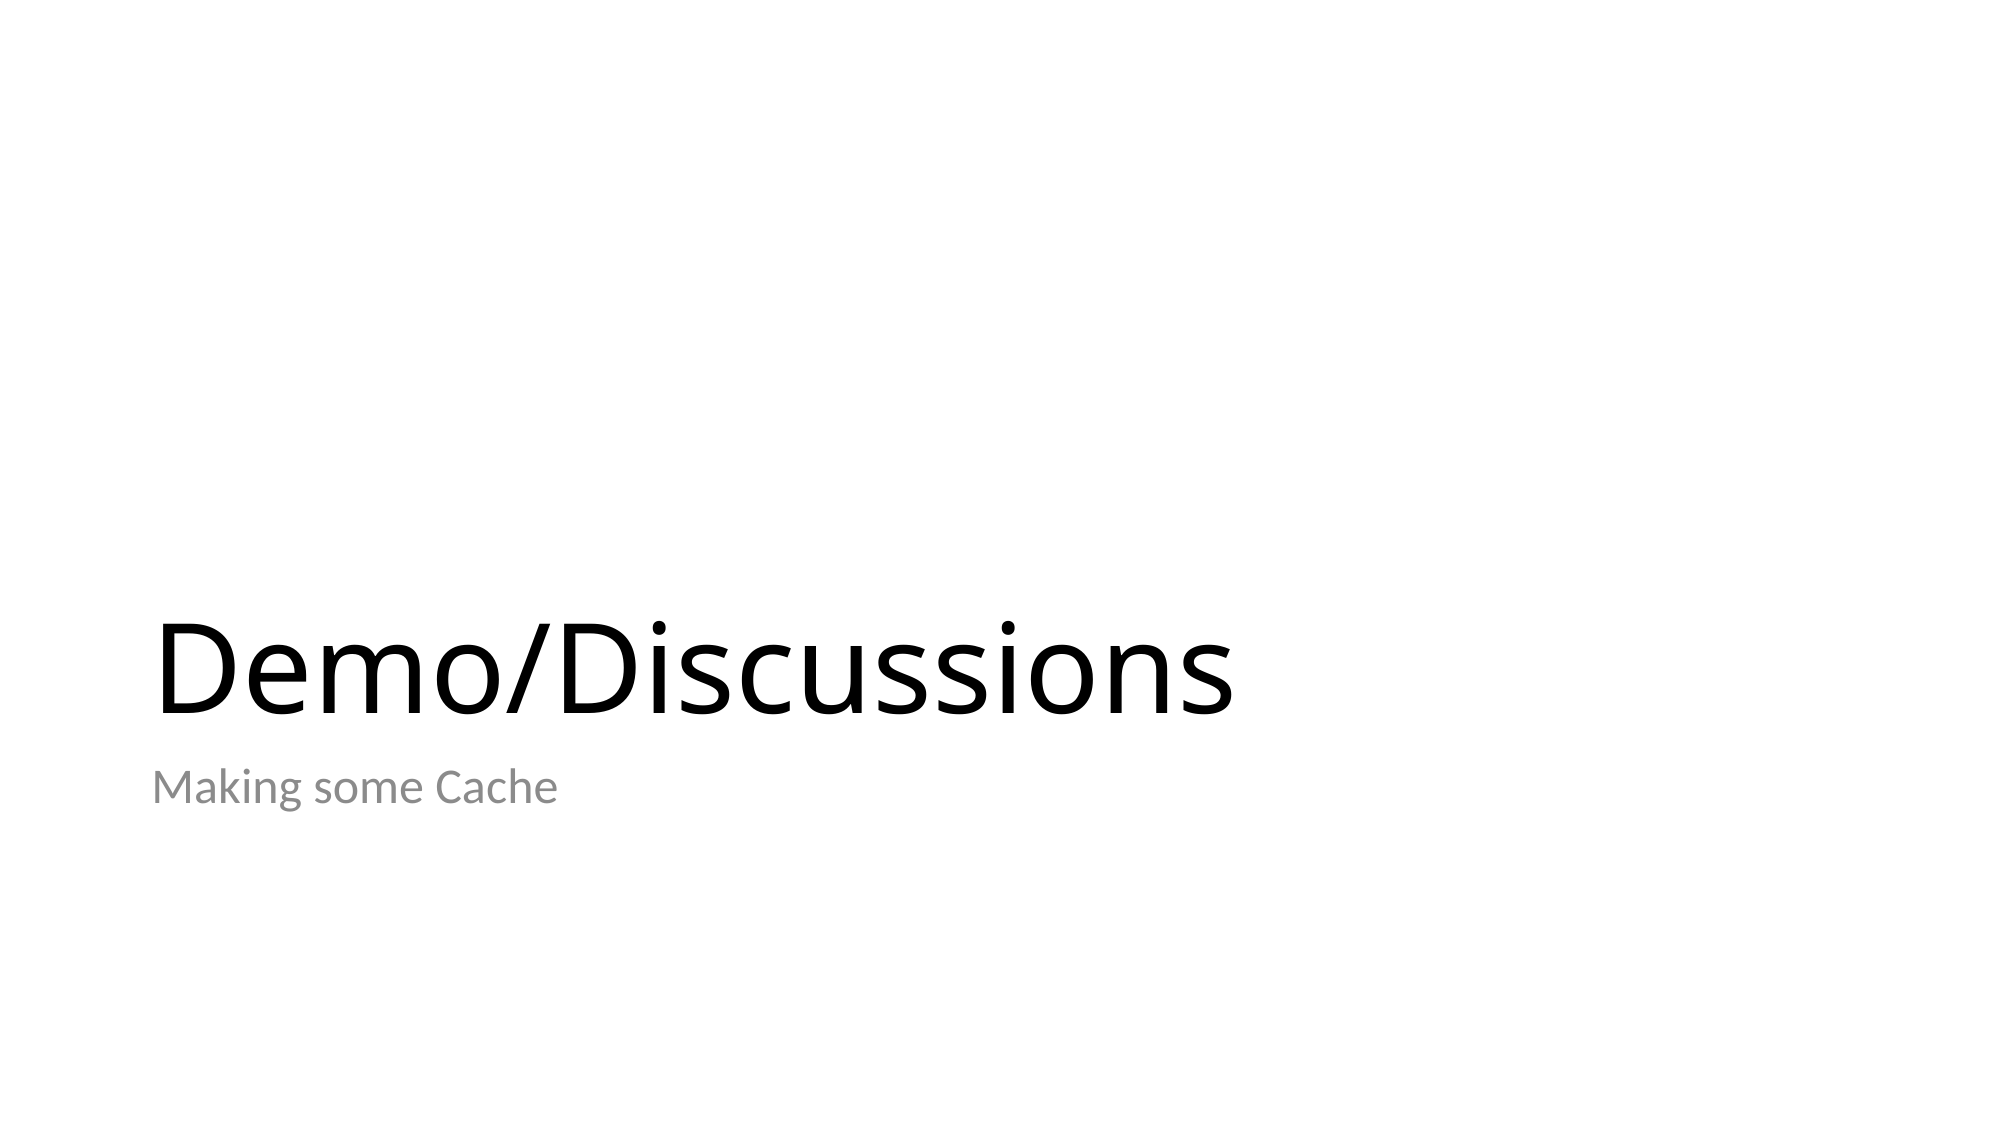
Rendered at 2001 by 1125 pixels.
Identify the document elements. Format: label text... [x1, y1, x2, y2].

list Making some Cache [136, 752, 1862, 999]
title Demo/Discussions [136, 280, 1862, 749]
